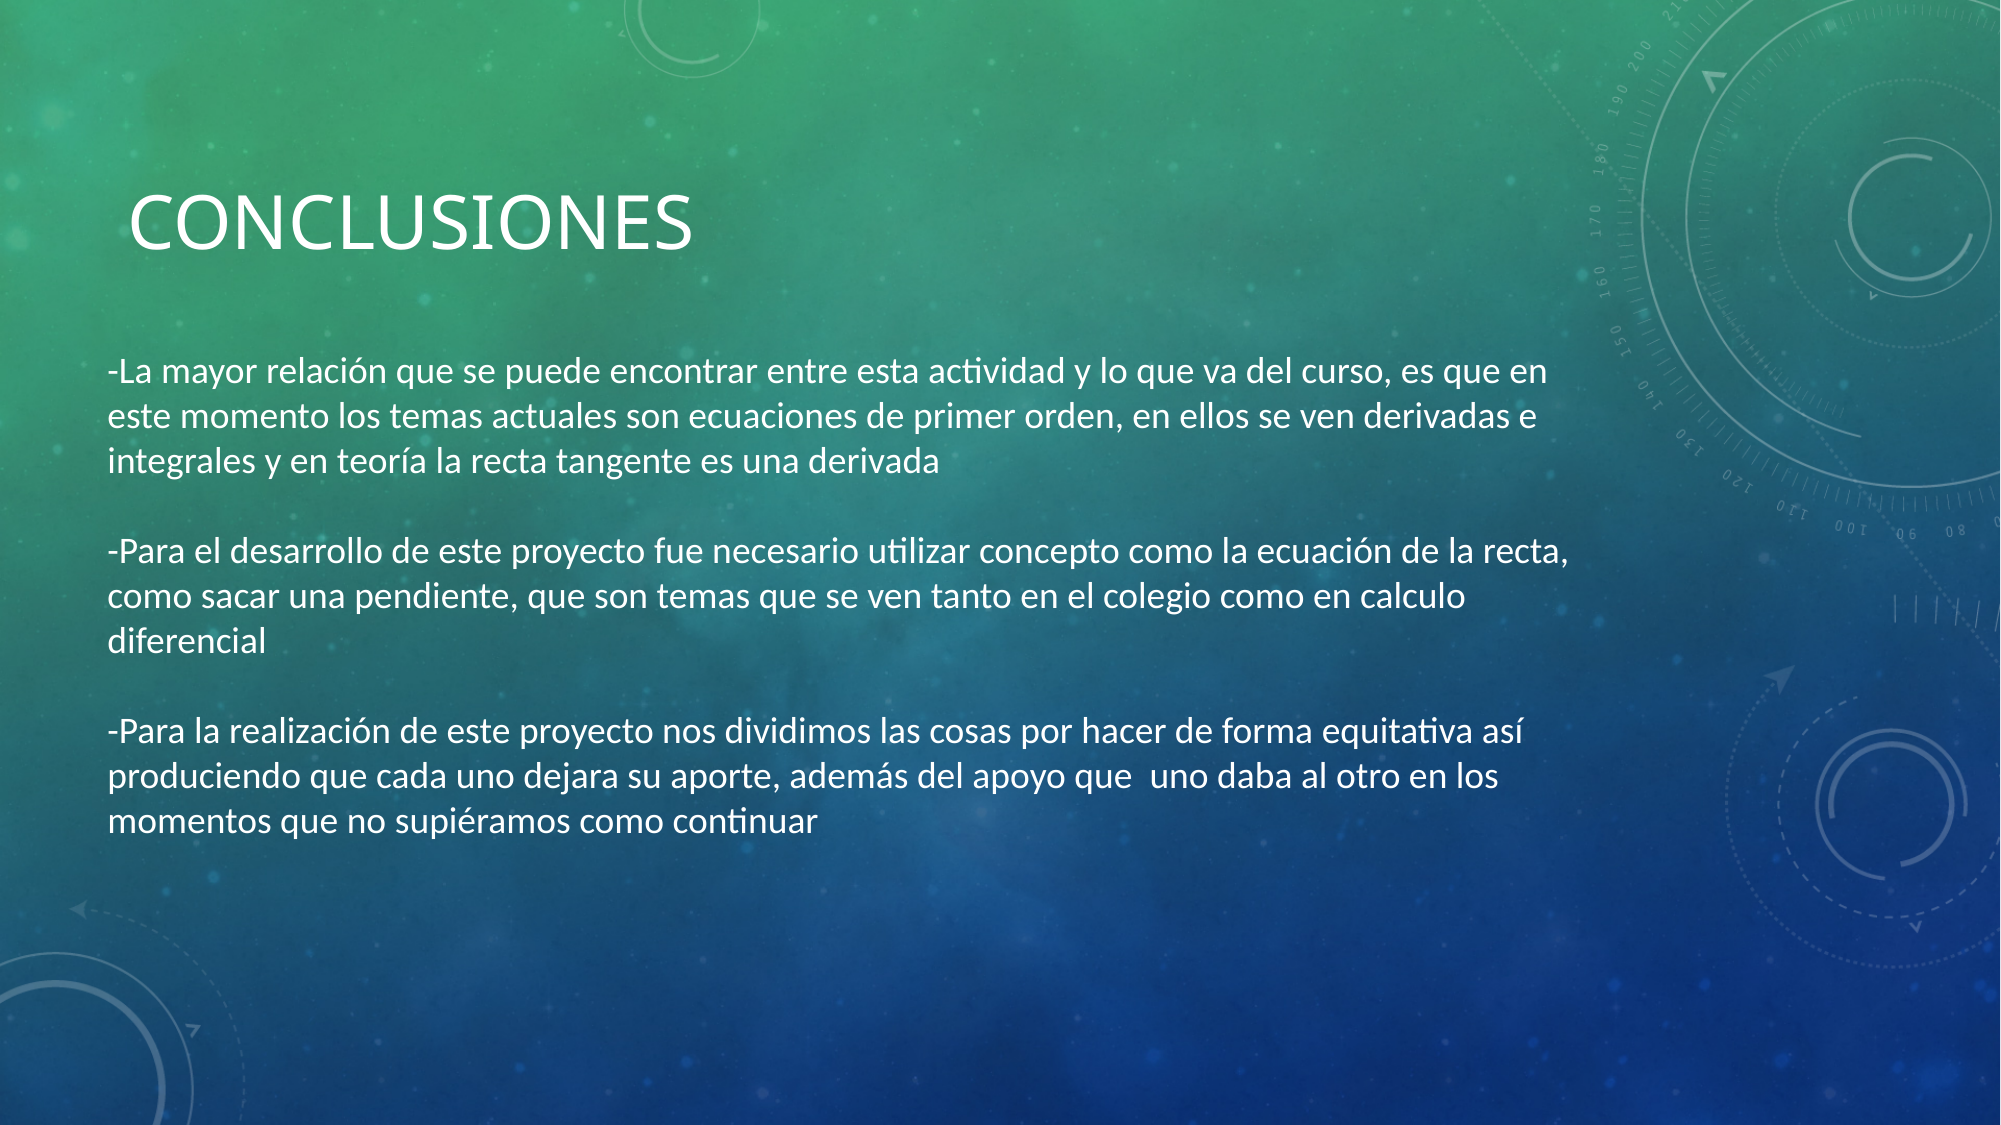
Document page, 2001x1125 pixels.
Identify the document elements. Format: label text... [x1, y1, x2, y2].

picture [0, 0, 2001, 1125]
title CONCLUSIONES [112, 99, 1775, 339]
text_box -La mayor relación que se puede encontrar entre esta actividad y lo que va del curso, es que en este momento los temas actuales son ecuaciones de primer orden, en ellos se ven derivadas e integrales y en teoría la recta tangente es una derivada -Para el desarrollo de este proyecto fue necesario utilizar concepto como la ecuación de la recta, como sacar una pendiente, que son temas que se ven tanto en el colegio como en calculo diferencial -Para la realización de este proyecto nos dividimos las cosas por hacer de forma equitativa así produciendo que cada uno dejara su aporte, además del apoyo que uno daba al otro en los momentos que no supiéramos como continuar [92, 338, 1629, 849]
